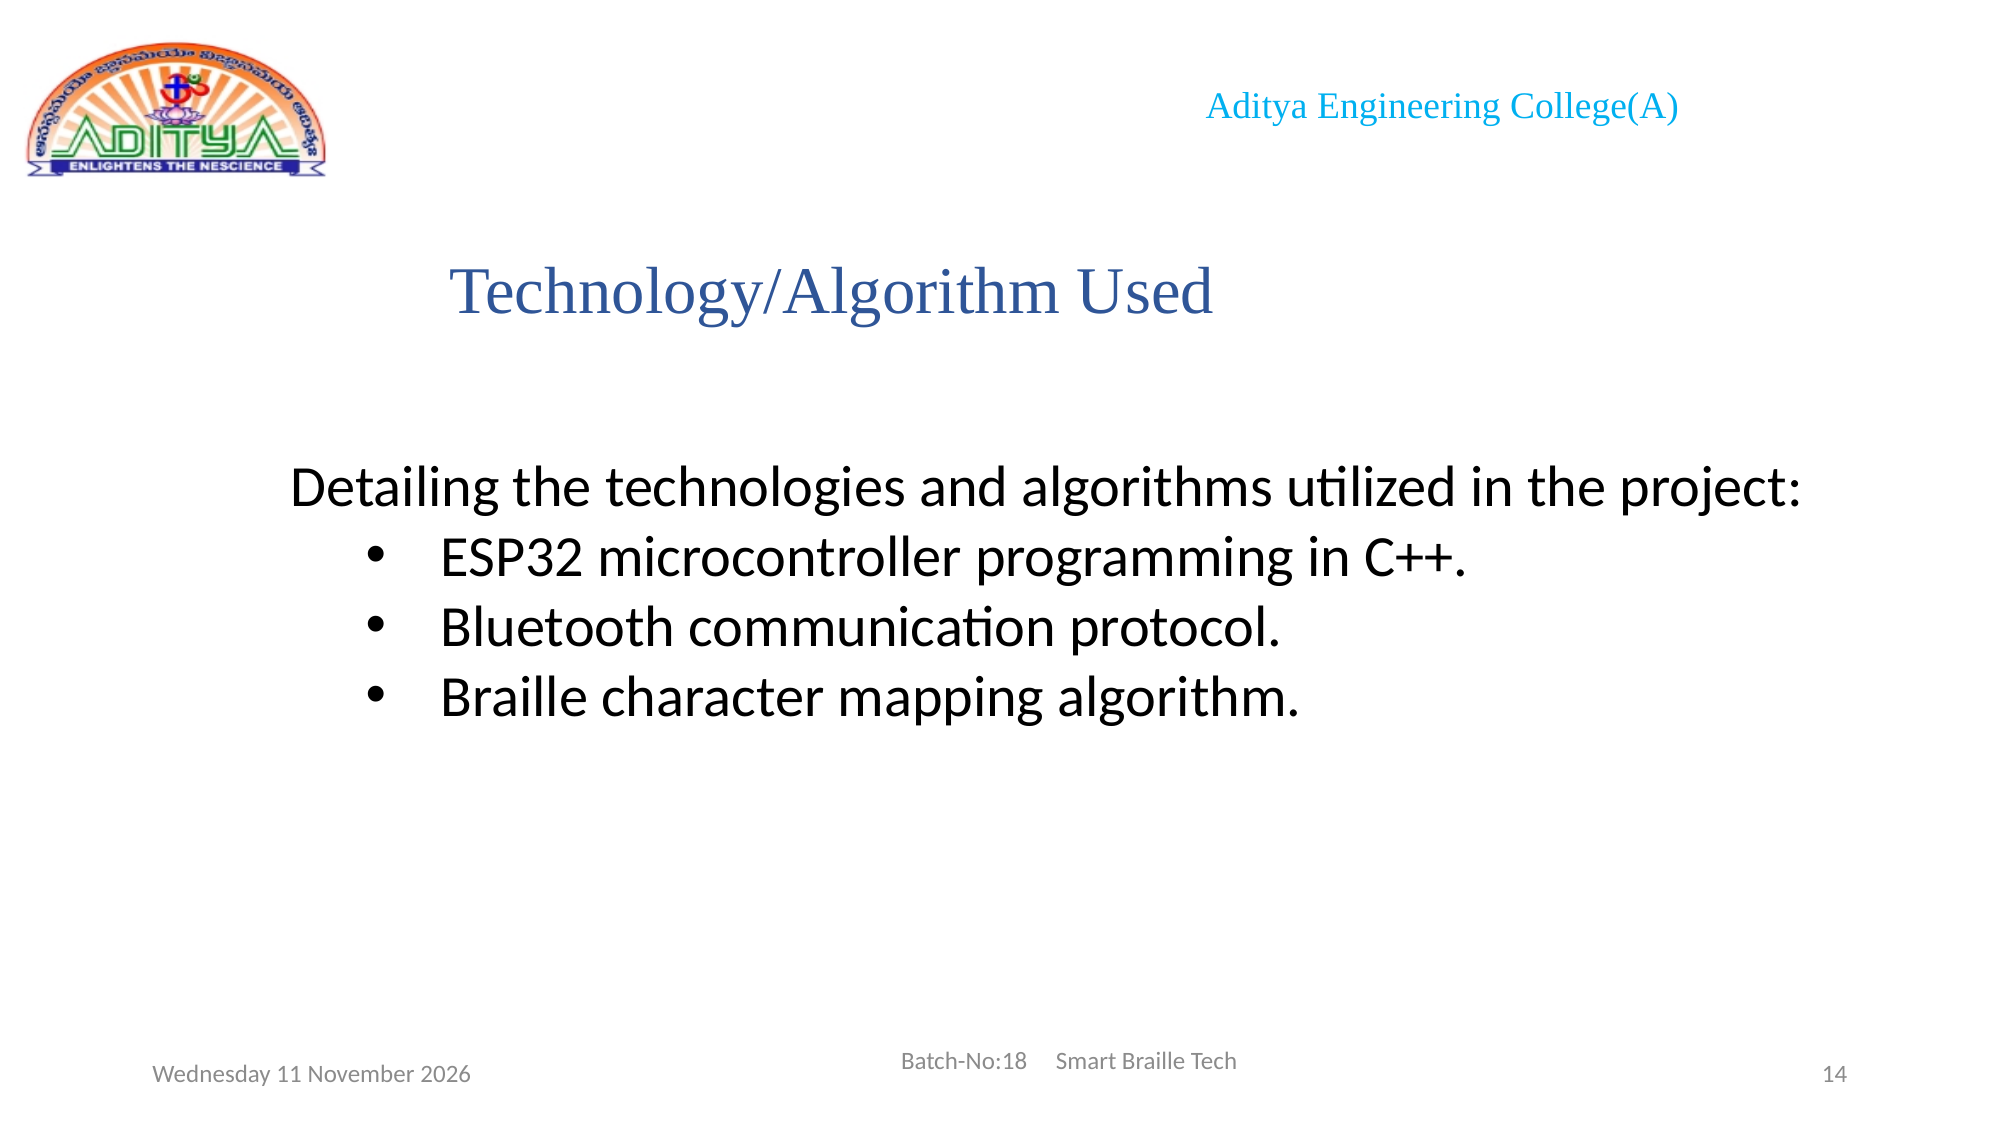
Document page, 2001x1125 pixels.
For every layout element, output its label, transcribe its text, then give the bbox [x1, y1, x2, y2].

footer Batch-No:18 Smart Braille Tech [450, 1029, 1689, 1090]
slide_number 14 [1412, 1042, 1863, 1103]
title Technology/Algorithm Used [99, 183, 1825, 401]
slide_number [137, 1042, 588, 1103]
text_box Detailing the technologies and algorithms utilized in the project: ESP32 microcontroller programming in C++. Bluetooth communication protocol. Braille character mapping algorithm. [275, 441, 1863, 736]
picture [23, 0, 329, 225]
